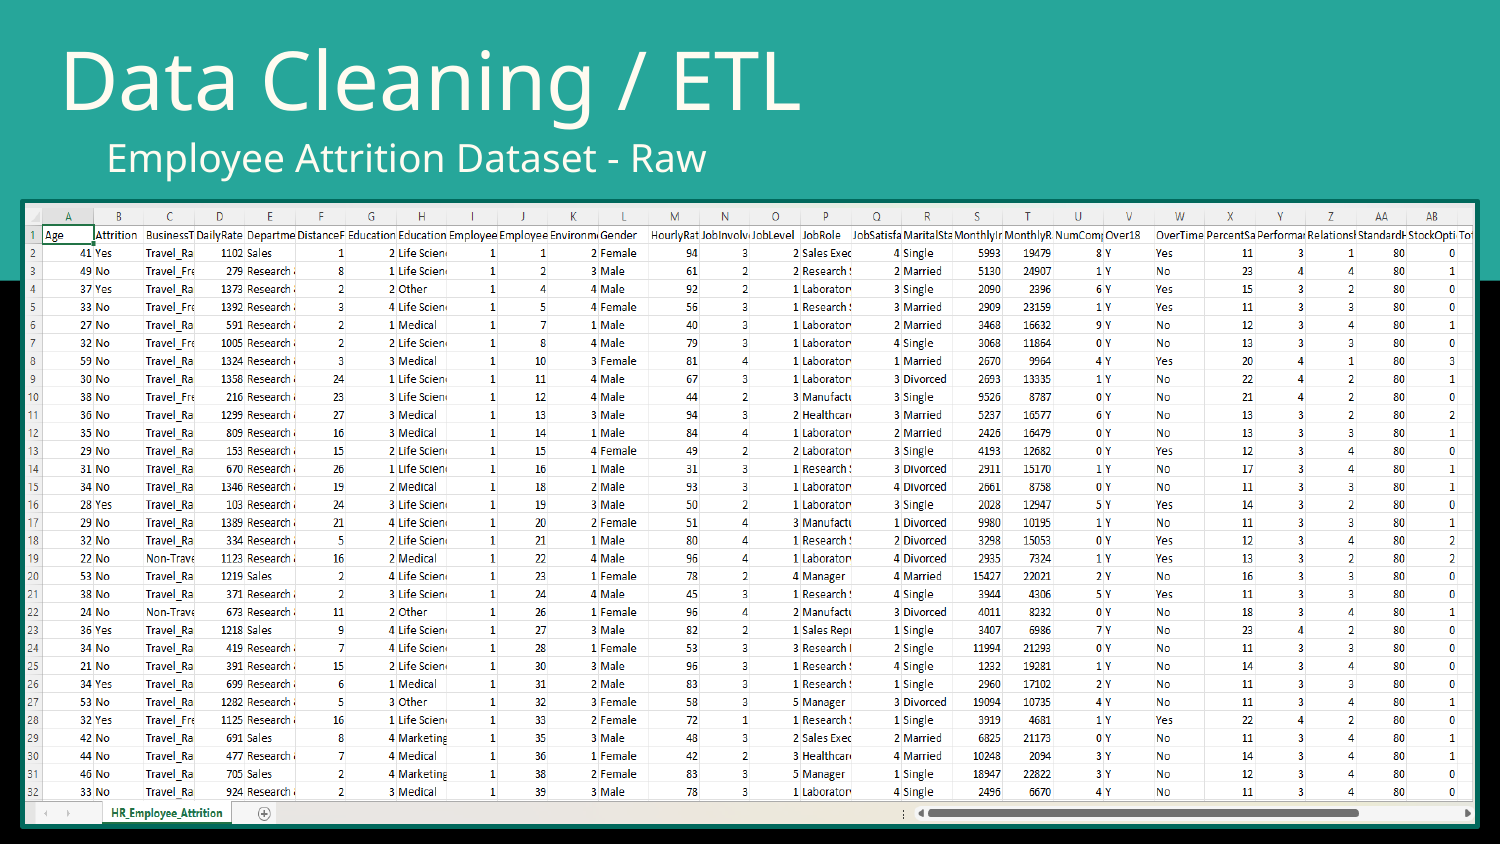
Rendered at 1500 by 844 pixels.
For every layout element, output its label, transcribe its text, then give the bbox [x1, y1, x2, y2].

picture [24, 203, 1476, 825]
title Data Cleaning / ETL [44, 12, 823, 142]
subtitle Employee Attrition Dataset - Raw [90, 142, 736, 199]
